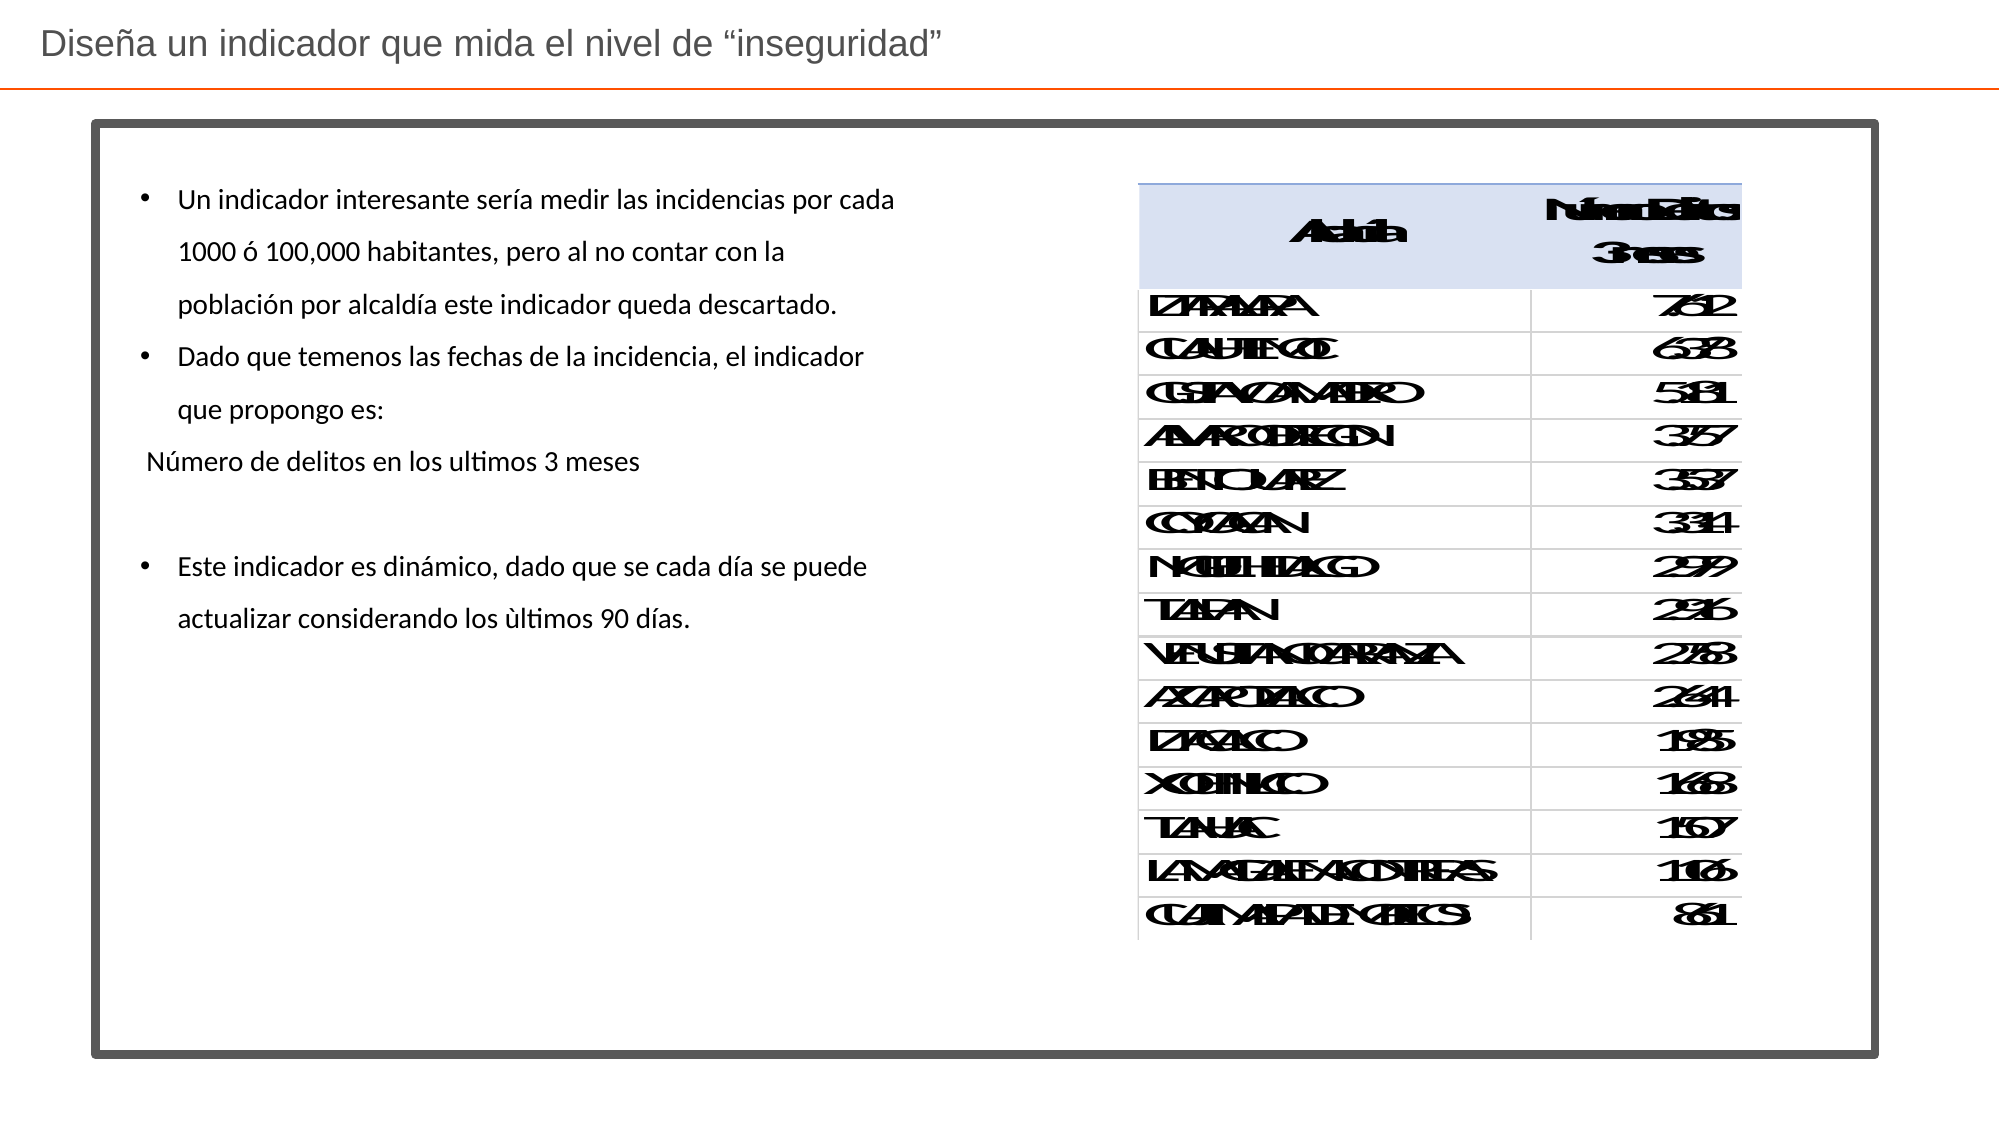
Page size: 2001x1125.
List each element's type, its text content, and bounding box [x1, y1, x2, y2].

title Diseña un indicador que mida el nivel de “inseguridad” [25, 0, 1744, 89]
text_box [95, 123, 1875, 1055]
picture [1137, 182, 1744, 942]
text_box Un indicador interesante sería medir las incidencias por cada 1000 ó 100,000 habitantes, pero al no contar con la población por alcaldía este indicador queda descartado. Dado que temenos las fechas de la incidencia, el indicador que propongo es: Número de delitos en los ultimos 3 meses Este indicador es dinámico, dado que se cada día se puede actualizar considerando los ùltimos 90 días. [124, 147, 919, 1038]
